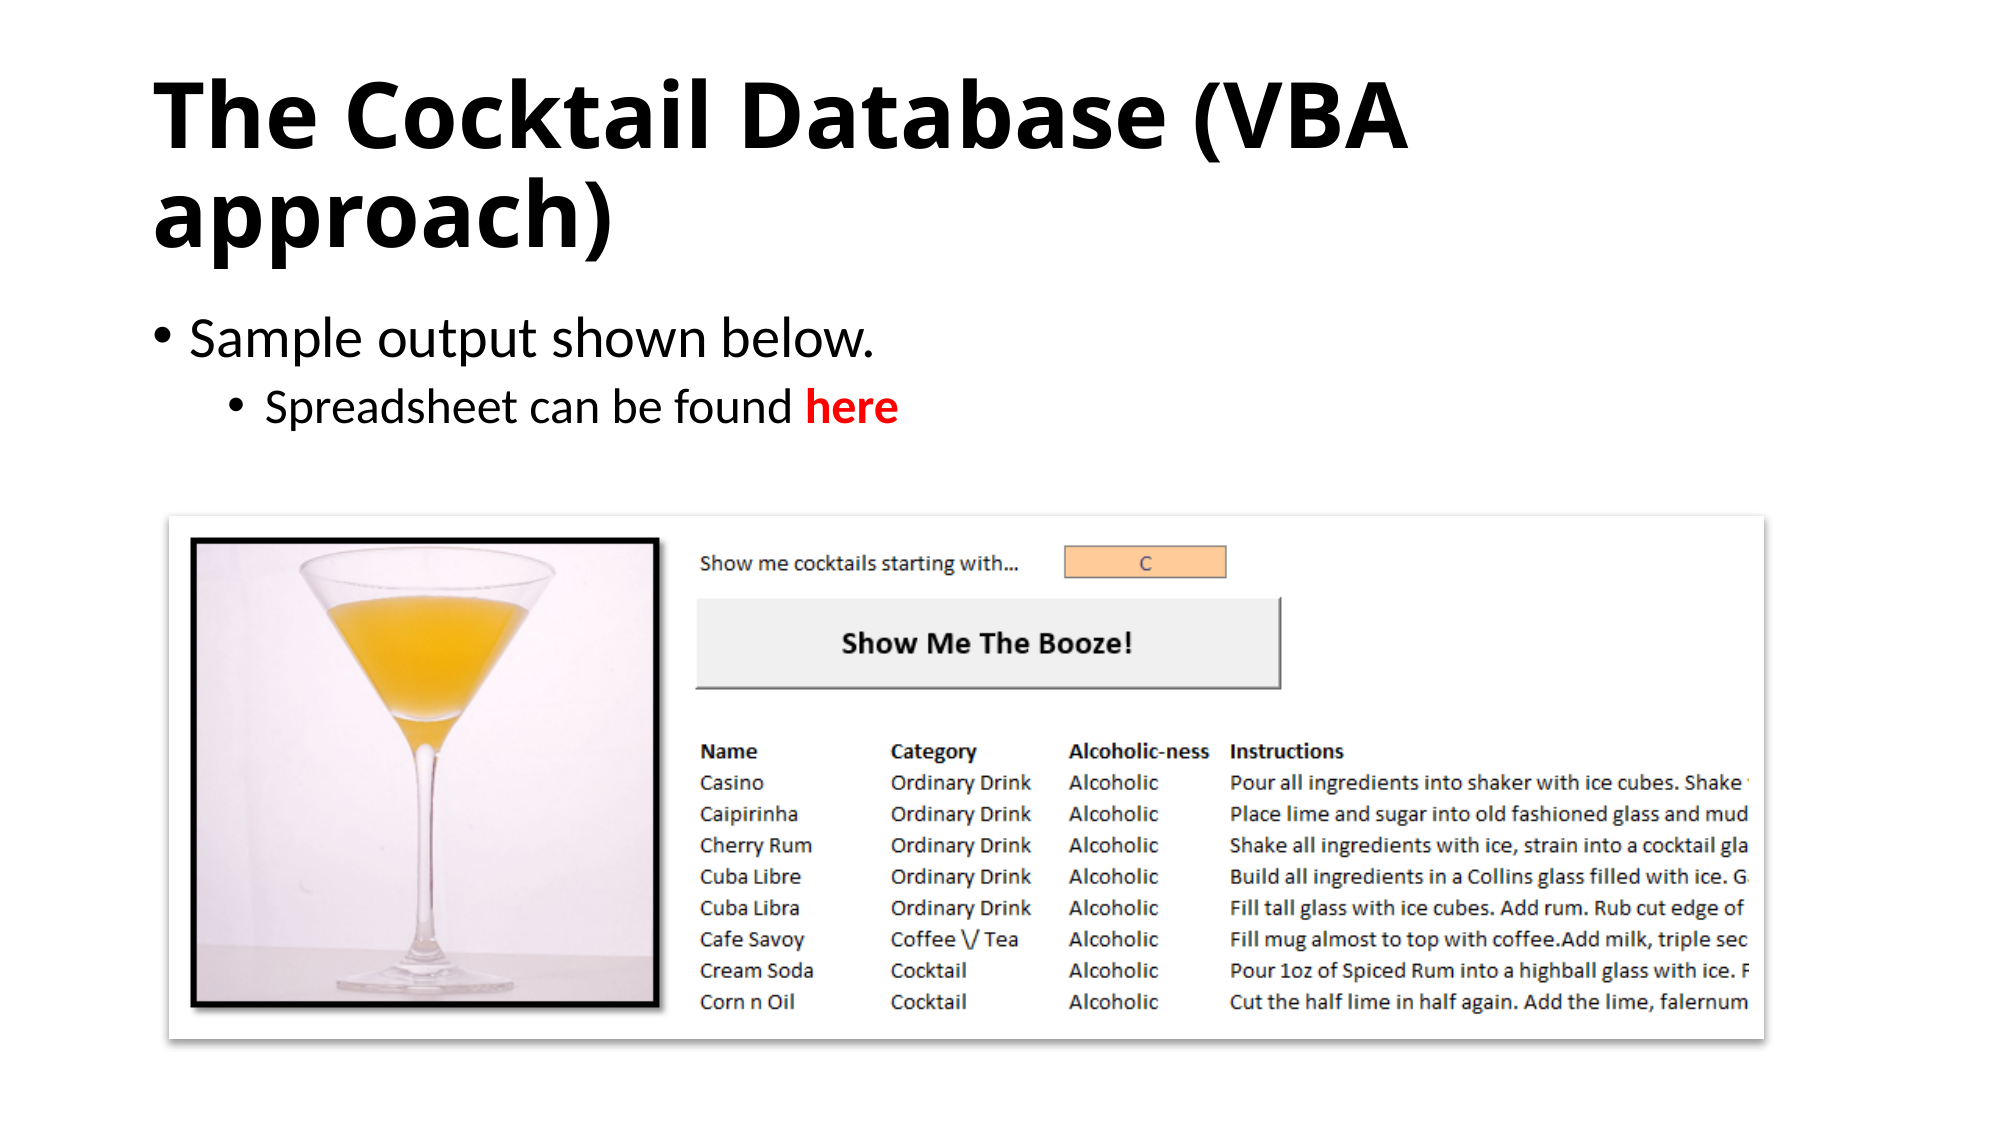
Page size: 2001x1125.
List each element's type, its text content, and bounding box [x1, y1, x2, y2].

title The Cocktail Database (VBA approach) [137, 59, 1863, 278]
picture [183, 530, 1750, 1025]
list Sample output shown below. Spreadsheet can be found here [137, 299, 1863, 1014]
